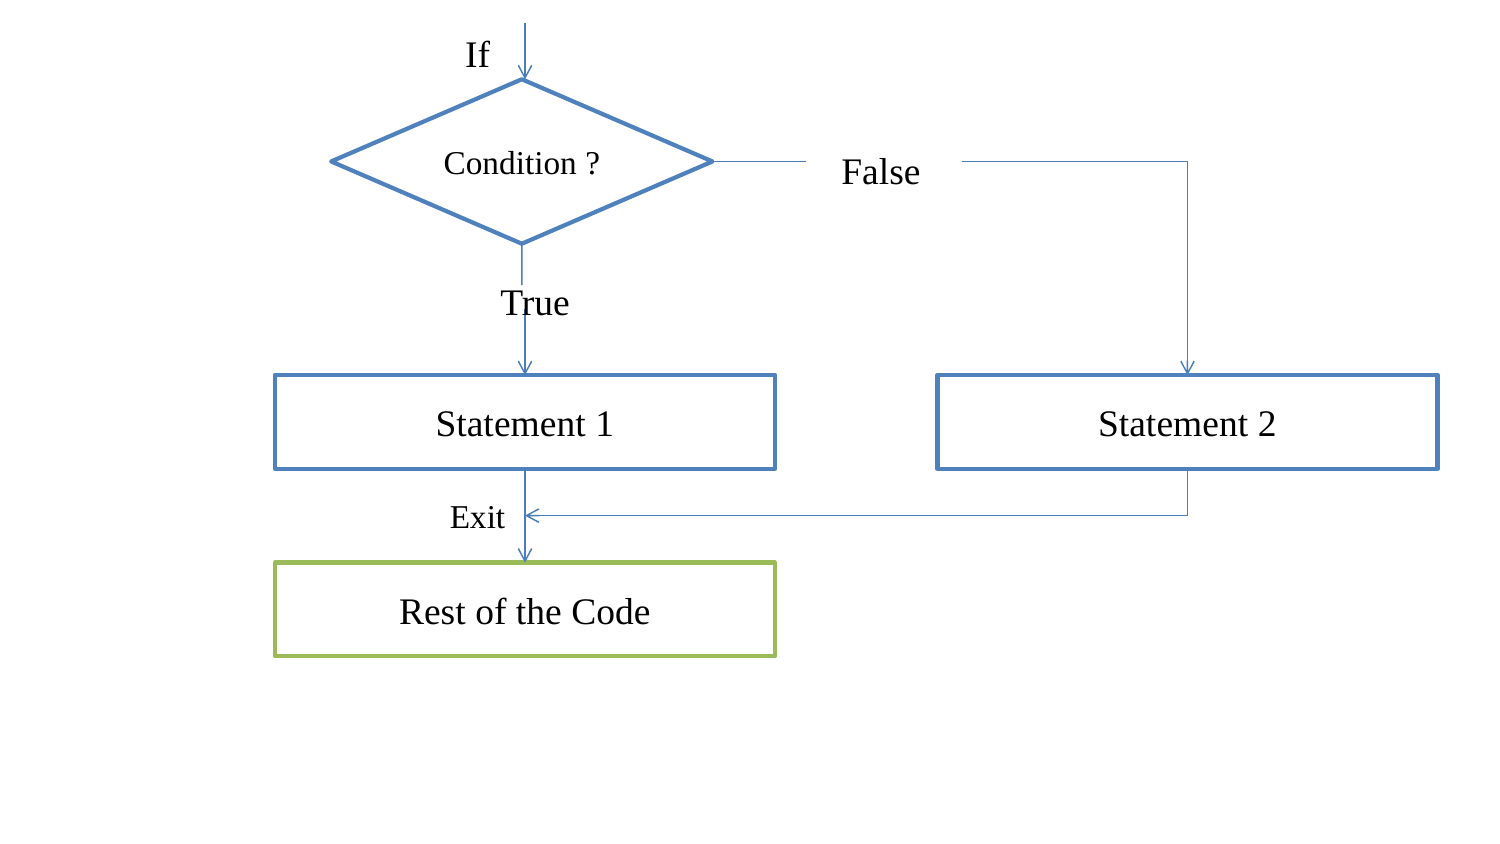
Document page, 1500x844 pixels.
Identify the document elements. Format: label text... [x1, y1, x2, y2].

text_box If [450, 22, 506, 83]
text_box Exit [435, 487, 520, 543]
text_box False [830, 141, 932, 198]
text_box Statement 2 [935, 373, 1440, 471]
text_box True [489, 272, 581, 328]
text_box Condition ? [329, 77, 715, 246]
text_box Rest of the Code [273, 560, 777, 658]
text_box Statement 1 [273, 373, 777, 471]
